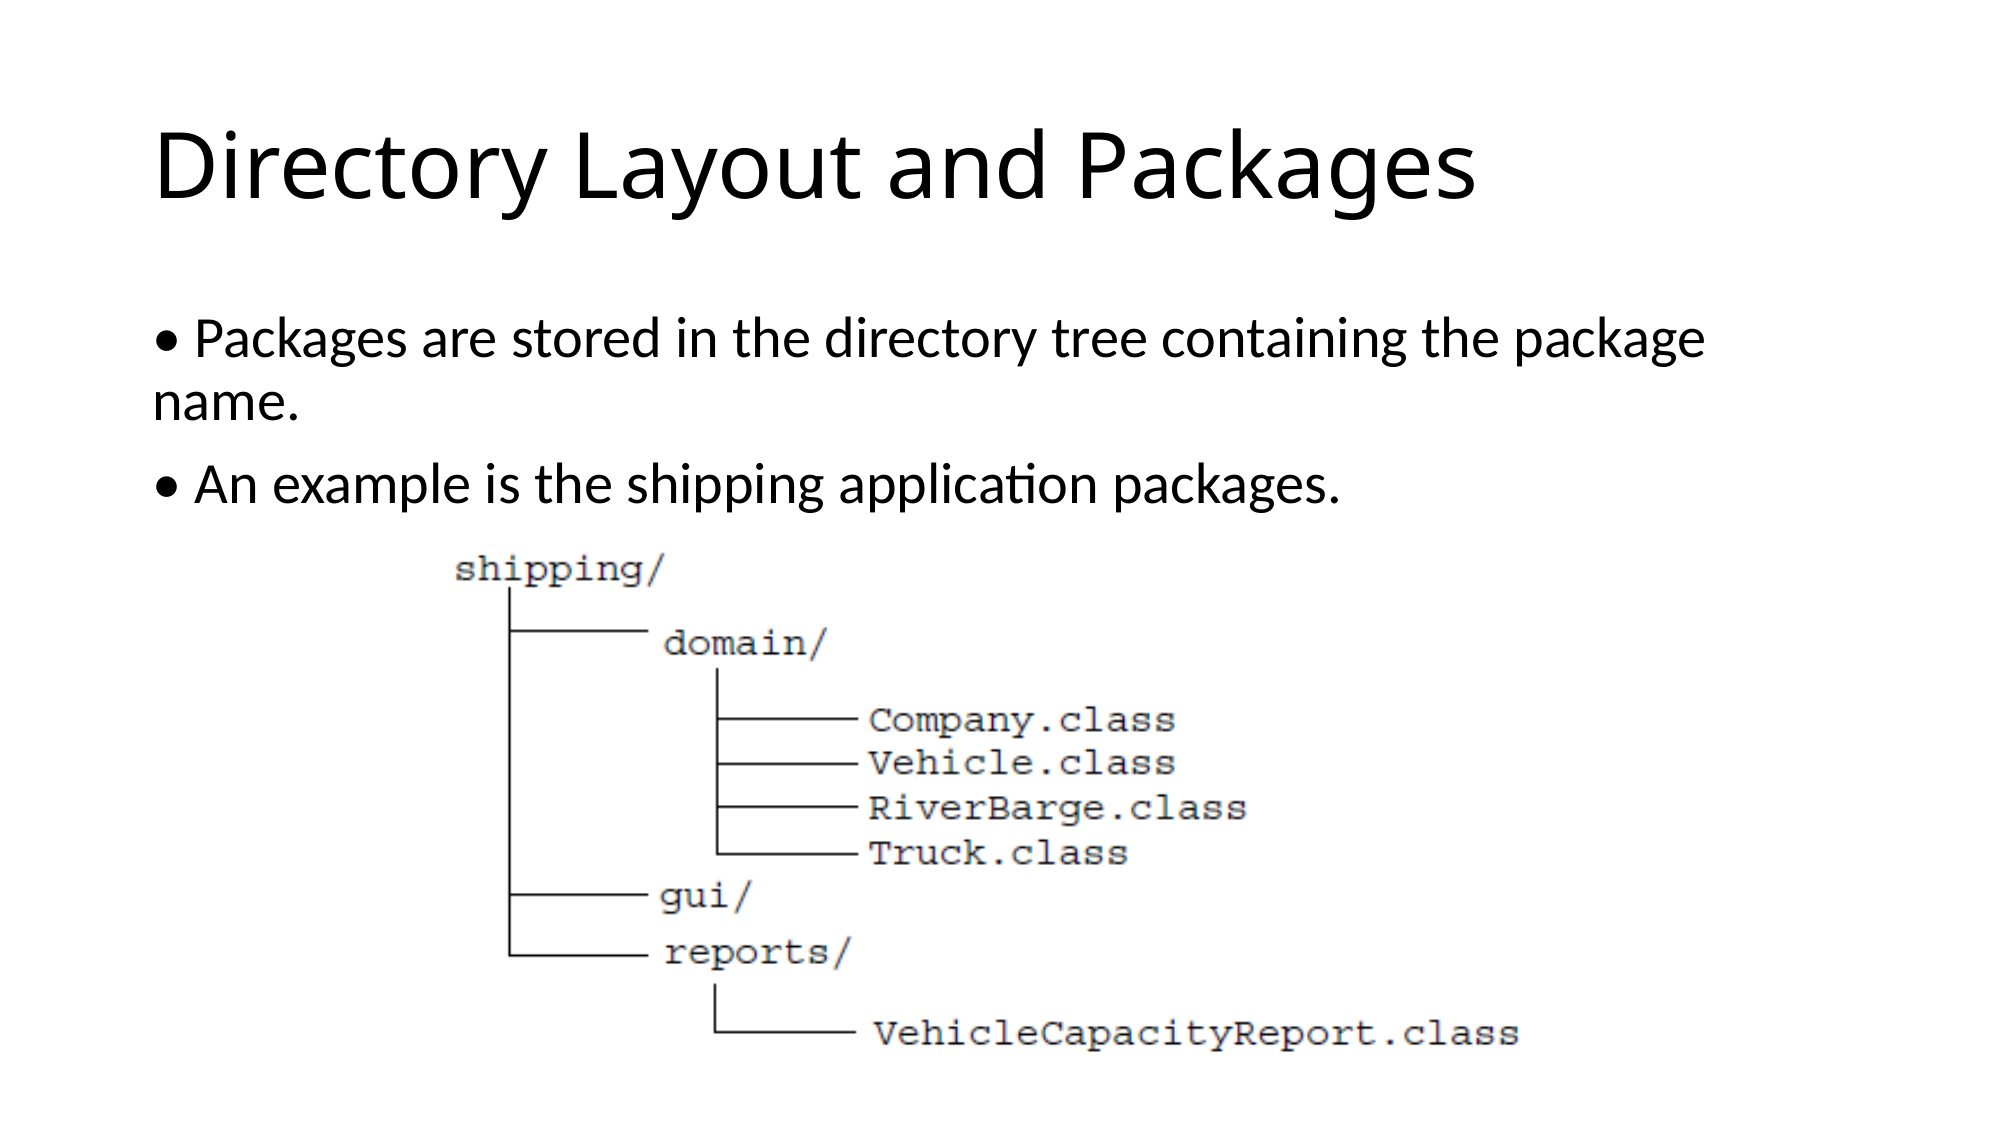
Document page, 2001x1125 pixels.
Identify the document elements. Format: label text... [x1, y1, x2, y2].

list • Packages are stored in the directory tree containing the package name. • An example is the shipping application packages. [137, 299, 1863, 1014]
title Directory Layout and Packages [137, 59, 1863, 278]
picture [430, 538, 1576, 1068]
